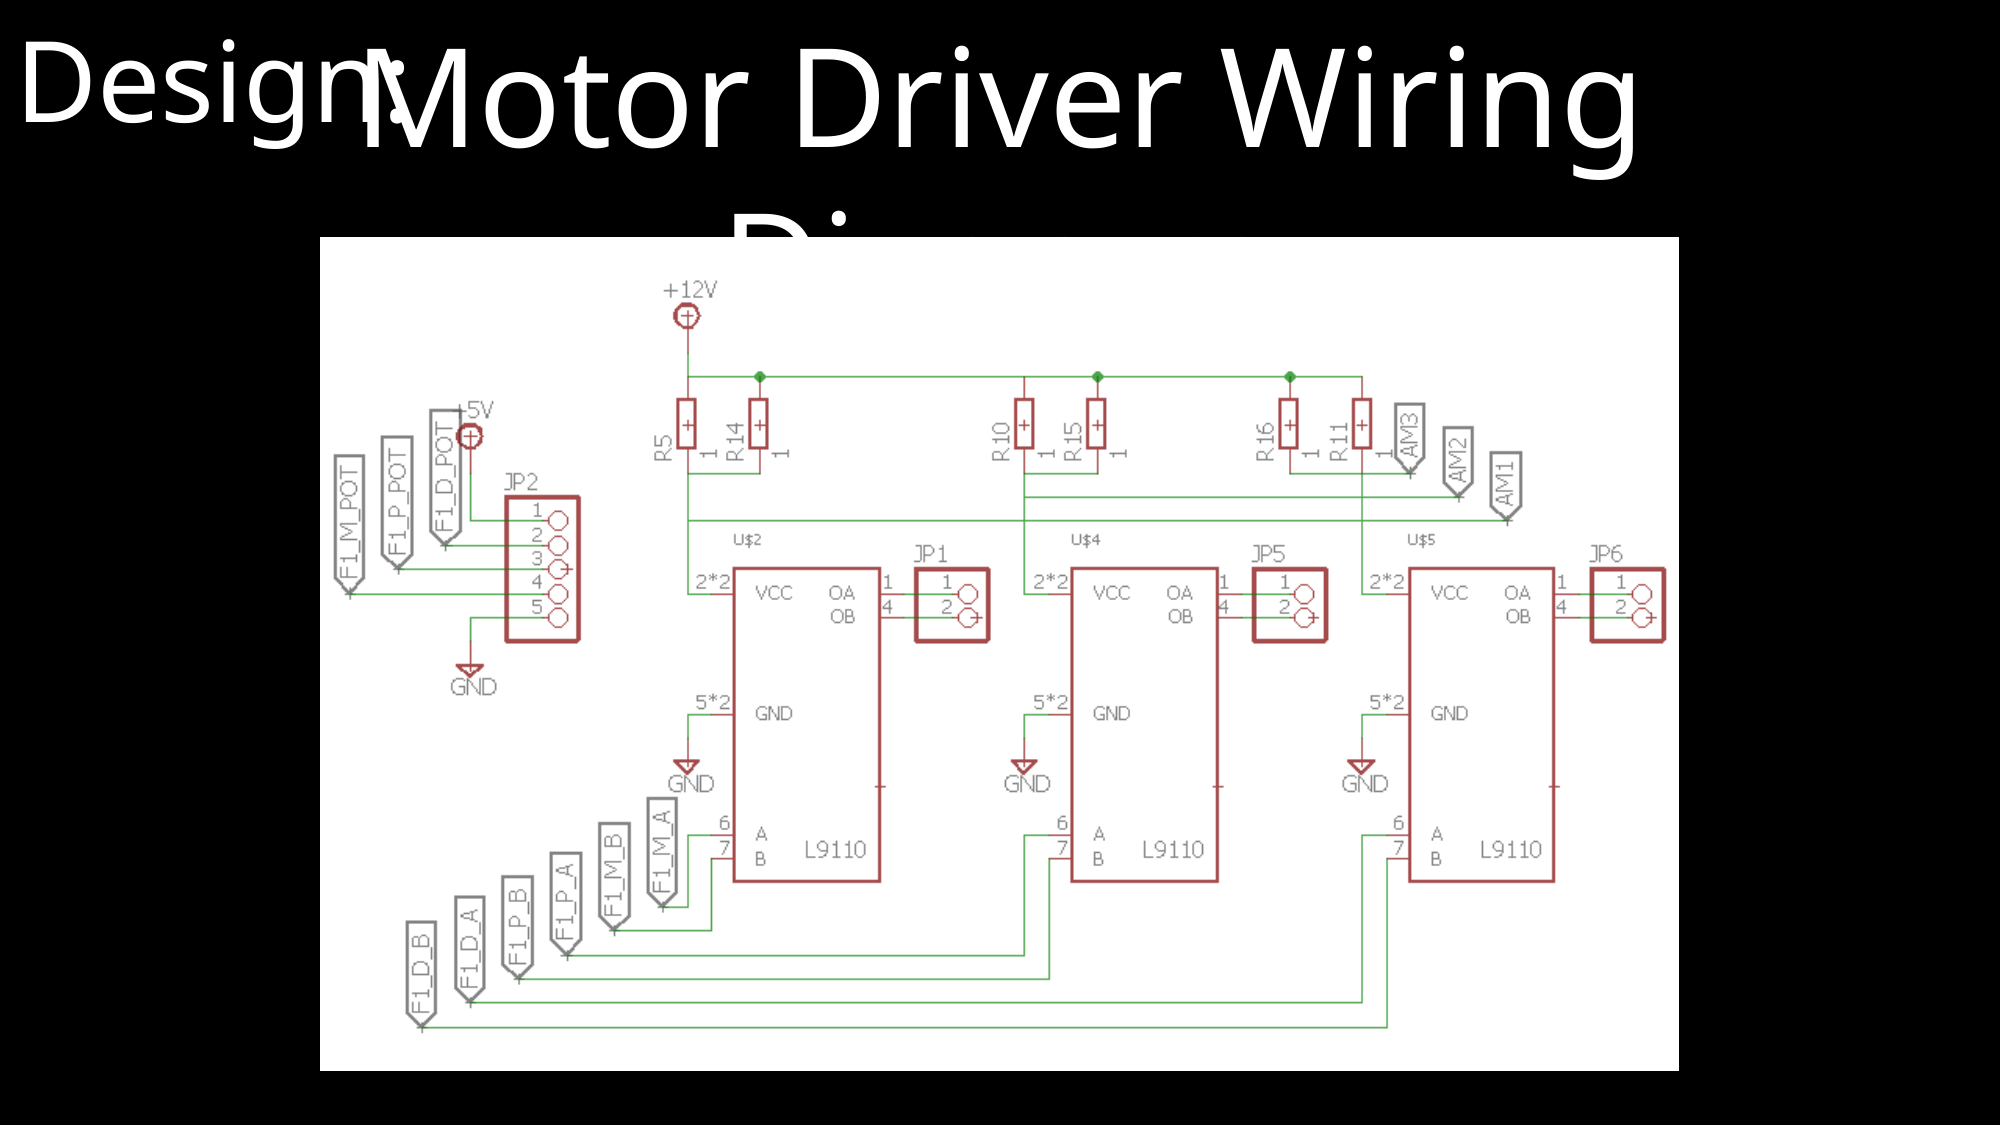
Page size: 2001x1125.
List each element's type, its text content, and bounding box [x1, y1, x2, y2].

text_box [0, 0, 2000, 1125]
text_box Motor Driver Wiring Diagram [320, 2, 1679, 237]
title Design: [0, 5, 320, 155]
picture [320, 237, 1680, 1071]
